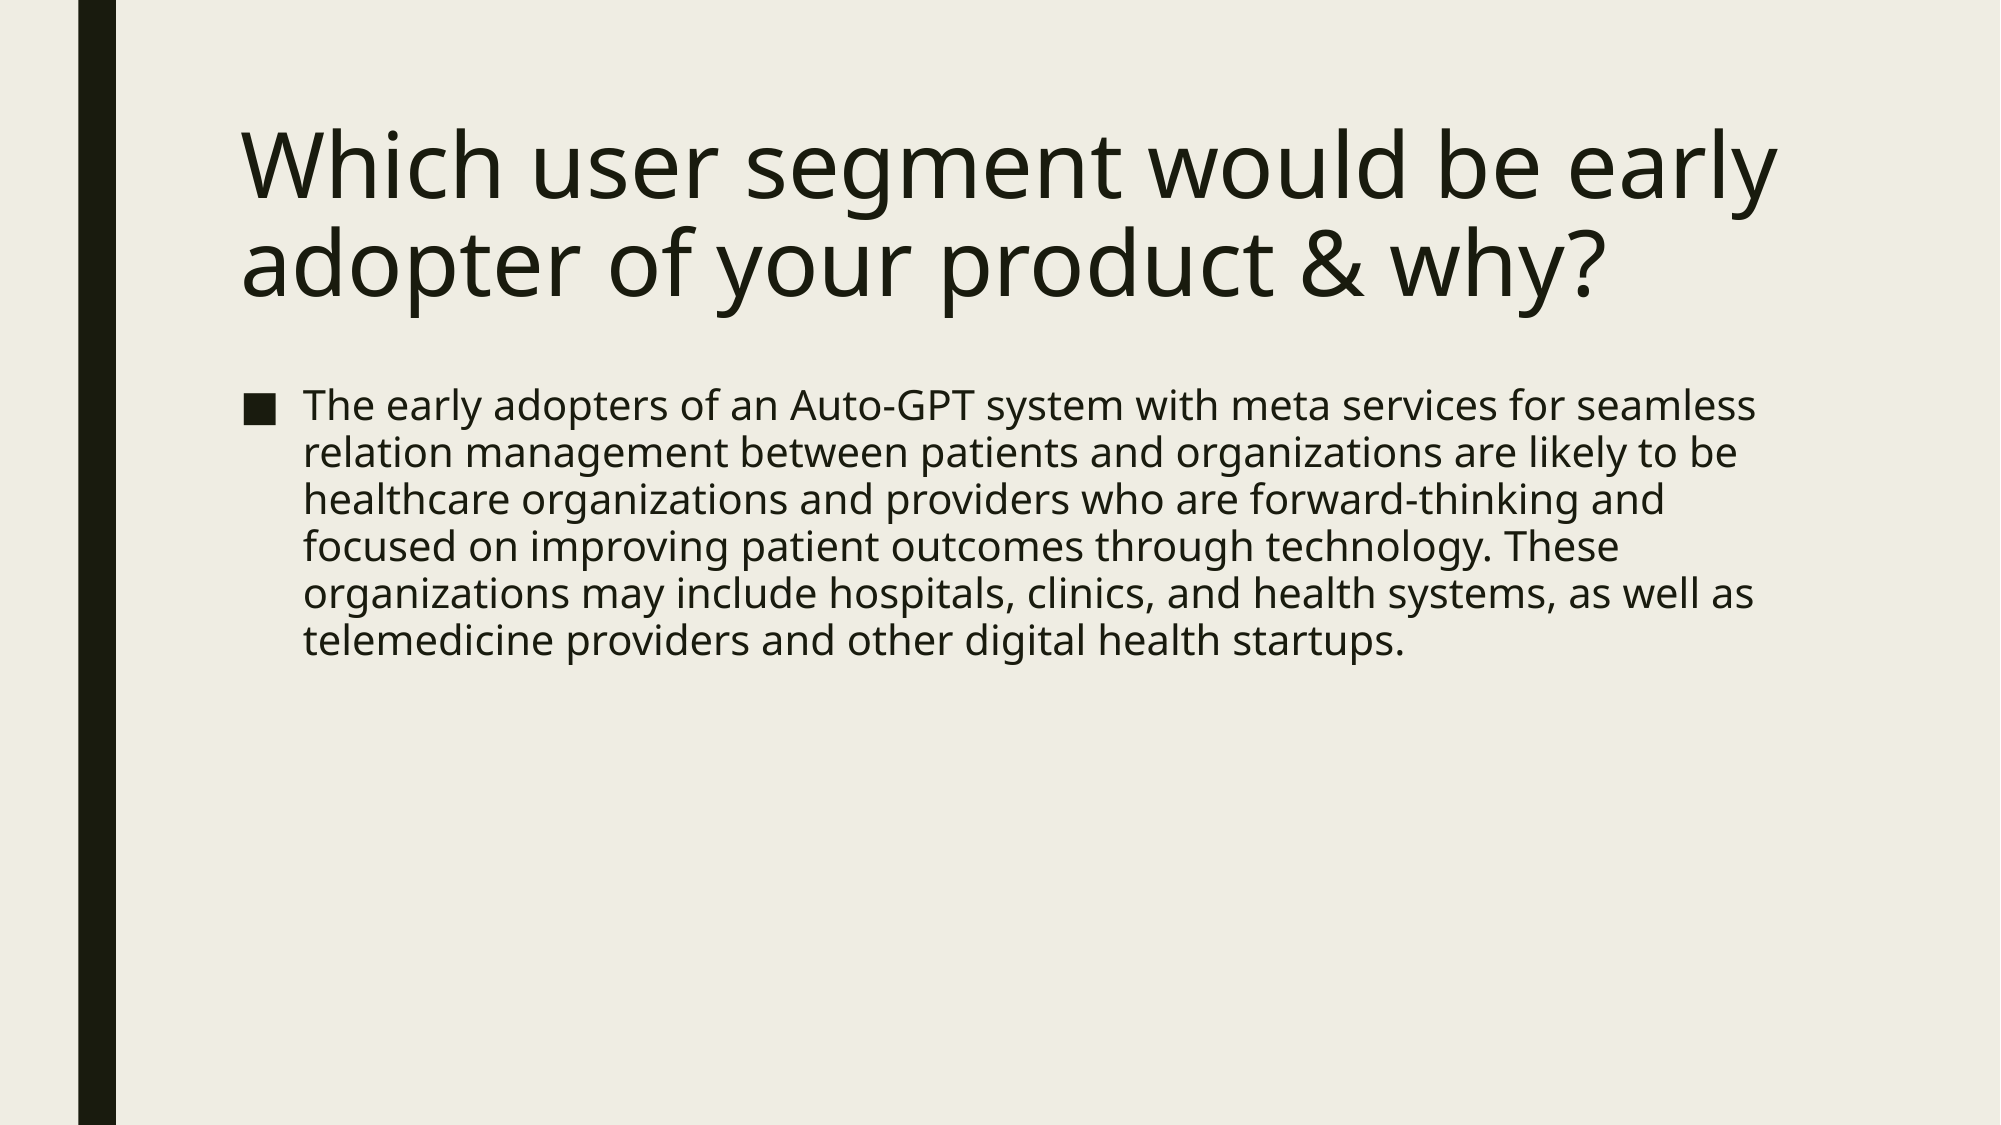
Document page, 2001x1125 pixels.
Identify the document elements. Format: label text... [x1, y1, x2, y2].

title Which user segment would be early adopter of your product & why? [225, 112, 1800, 357]
list The early adopters of an Auto-GPT system with meta services for seamless relation management between patients and organizations are likely to be healthcare organizations and providers who are forward-thinking and focused on improving patient outcomes through technology. These organizations may include hospitals, clinics, and health systems, as well as telemedicine providers and other digital health startups. [225, 375, 1800, 963]
